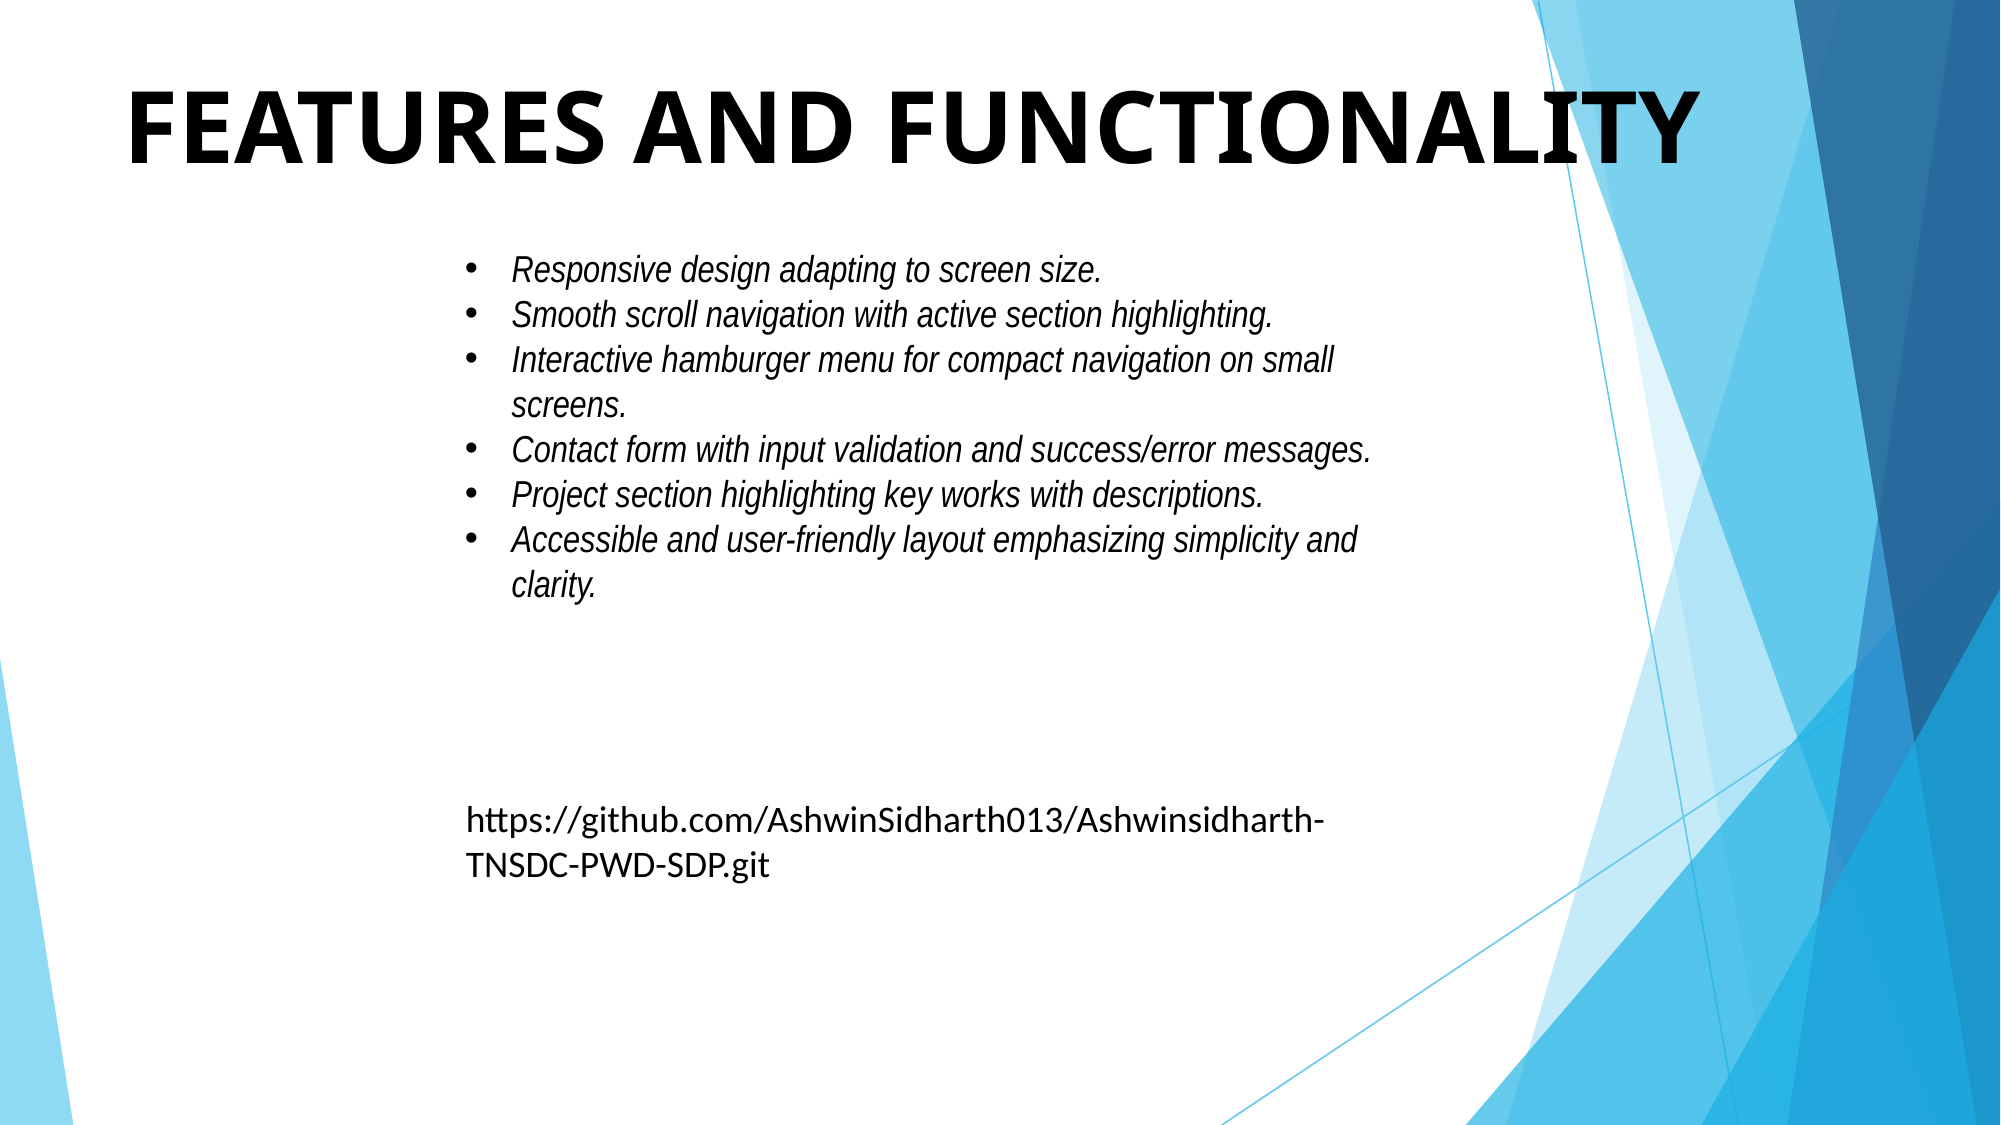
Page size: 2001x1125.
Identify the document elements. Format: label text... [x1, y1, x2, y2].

text_box Responsive design adapting to screen size. Smooth scroll navigation with active section highlighting. Interactive hamburger menu for compact navigation on small screens. Contact form with input validation and success/error messages. Project section highlighting key works with descriptions. Accessible and user-friendly layout emphasizing simplicity and clarity. [449, 237, 1452, 658]
title FEATURES AND FUNCTIONALITY [123, 63, 1877, 188]
text_box https://github.com/AshwinSidharth013/Ashwinsidharth-TNSDC-PWD-SDP.git [451, 787, 1452, 893]
